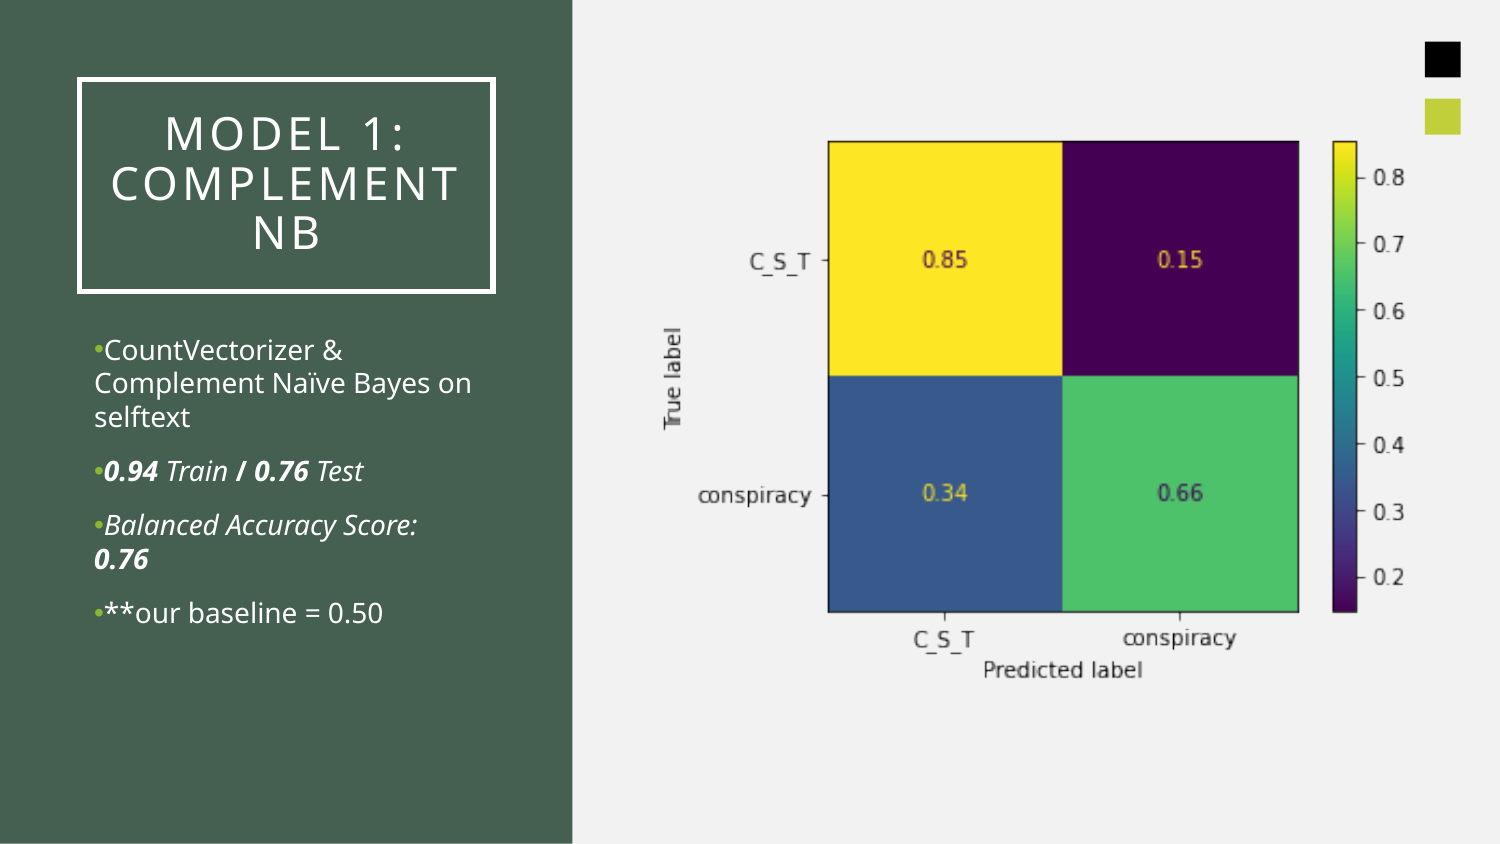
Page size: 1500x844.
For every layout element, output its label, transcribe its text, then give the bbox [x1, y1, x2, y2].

text_box [1424, 98, 1461, 135]
text_box [573, 0, 1500, 844]
text_box [1424, 41, 1461, 78]
picture [651, 128, 1421, 696]
title Model 1: Complement NB [77, 77, 496, 294]
list CountVectorizer & Complement Naïve Bayes on selftext 0.94 Train / 0.76 Test Balanced Accuracy Score: 0.76 **our baseline = 0.50 [79, 324, 493, 745]
text_box [0, 0, 573, 844]
